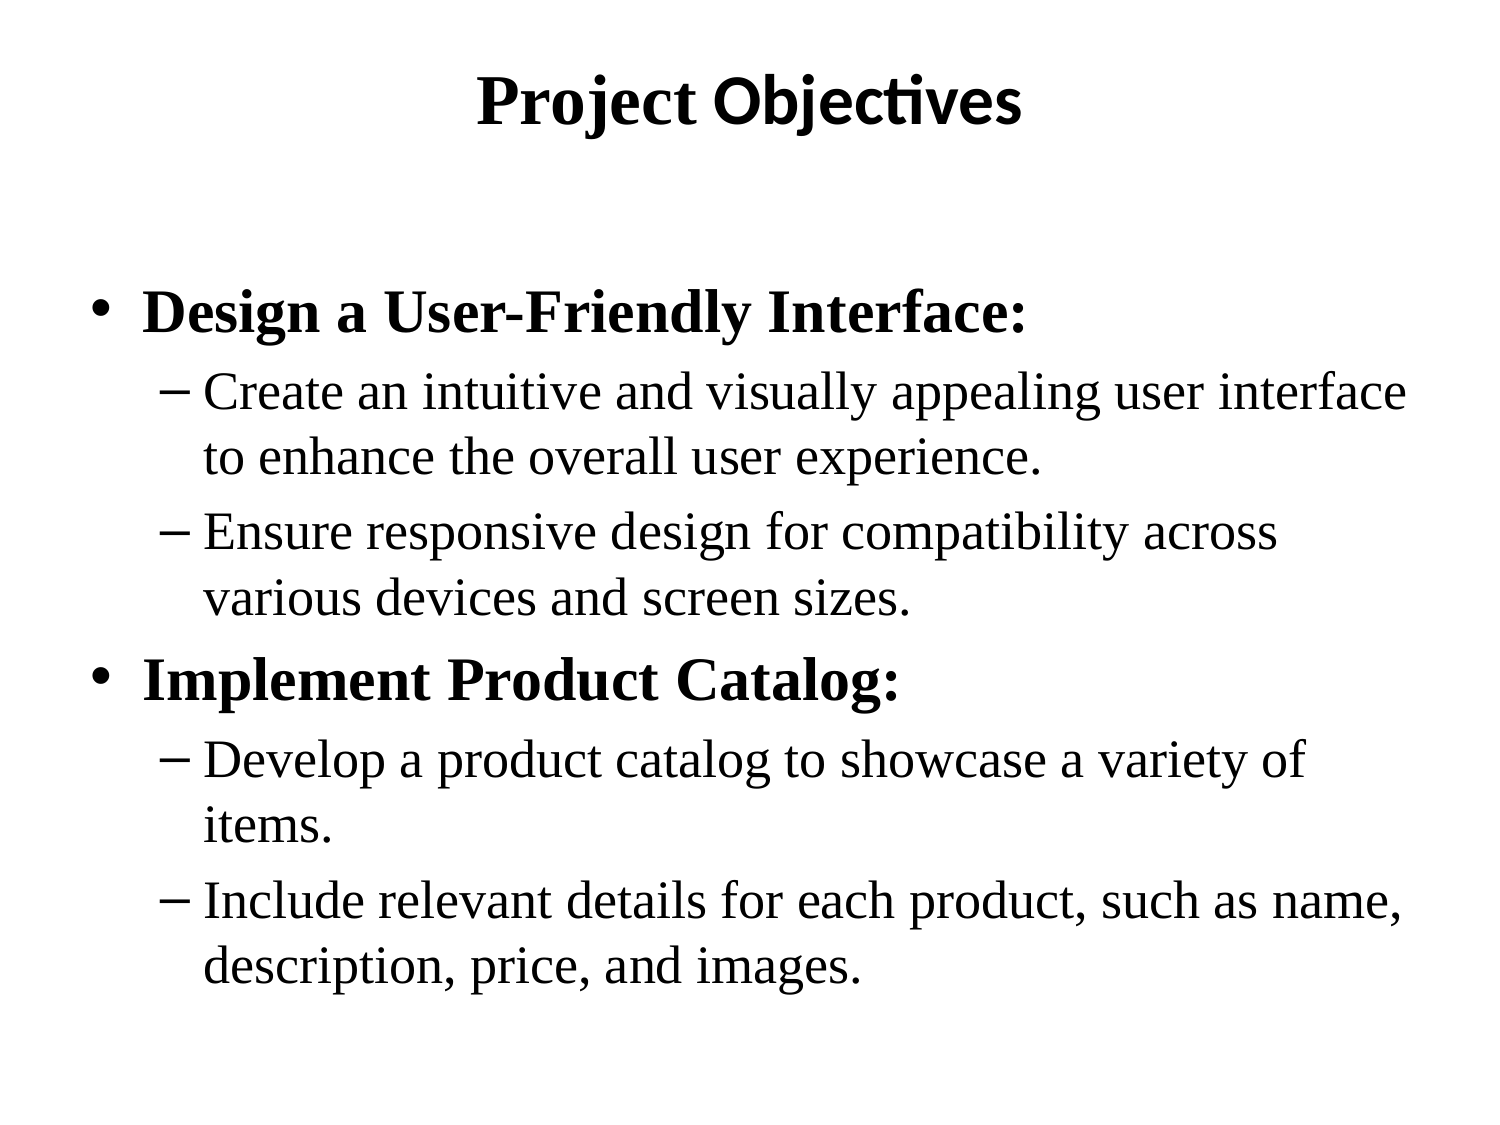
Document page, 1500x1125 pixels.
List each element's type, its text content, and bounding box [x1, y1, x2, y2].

title Project Objectives [75, 45, 1425, 233]
list Design a User-Friendly Interface: Create an intuitive and visually appealing user interface to enhance the overall user experience. Ensure responsive design for compatibility across various devices and screen sizes. Implement Product Catalog: Develop a product catalog to showcase a variety of items. Include relevant details for each product, such as name, description, price, and images. [75, 262, 1425, 1005]
